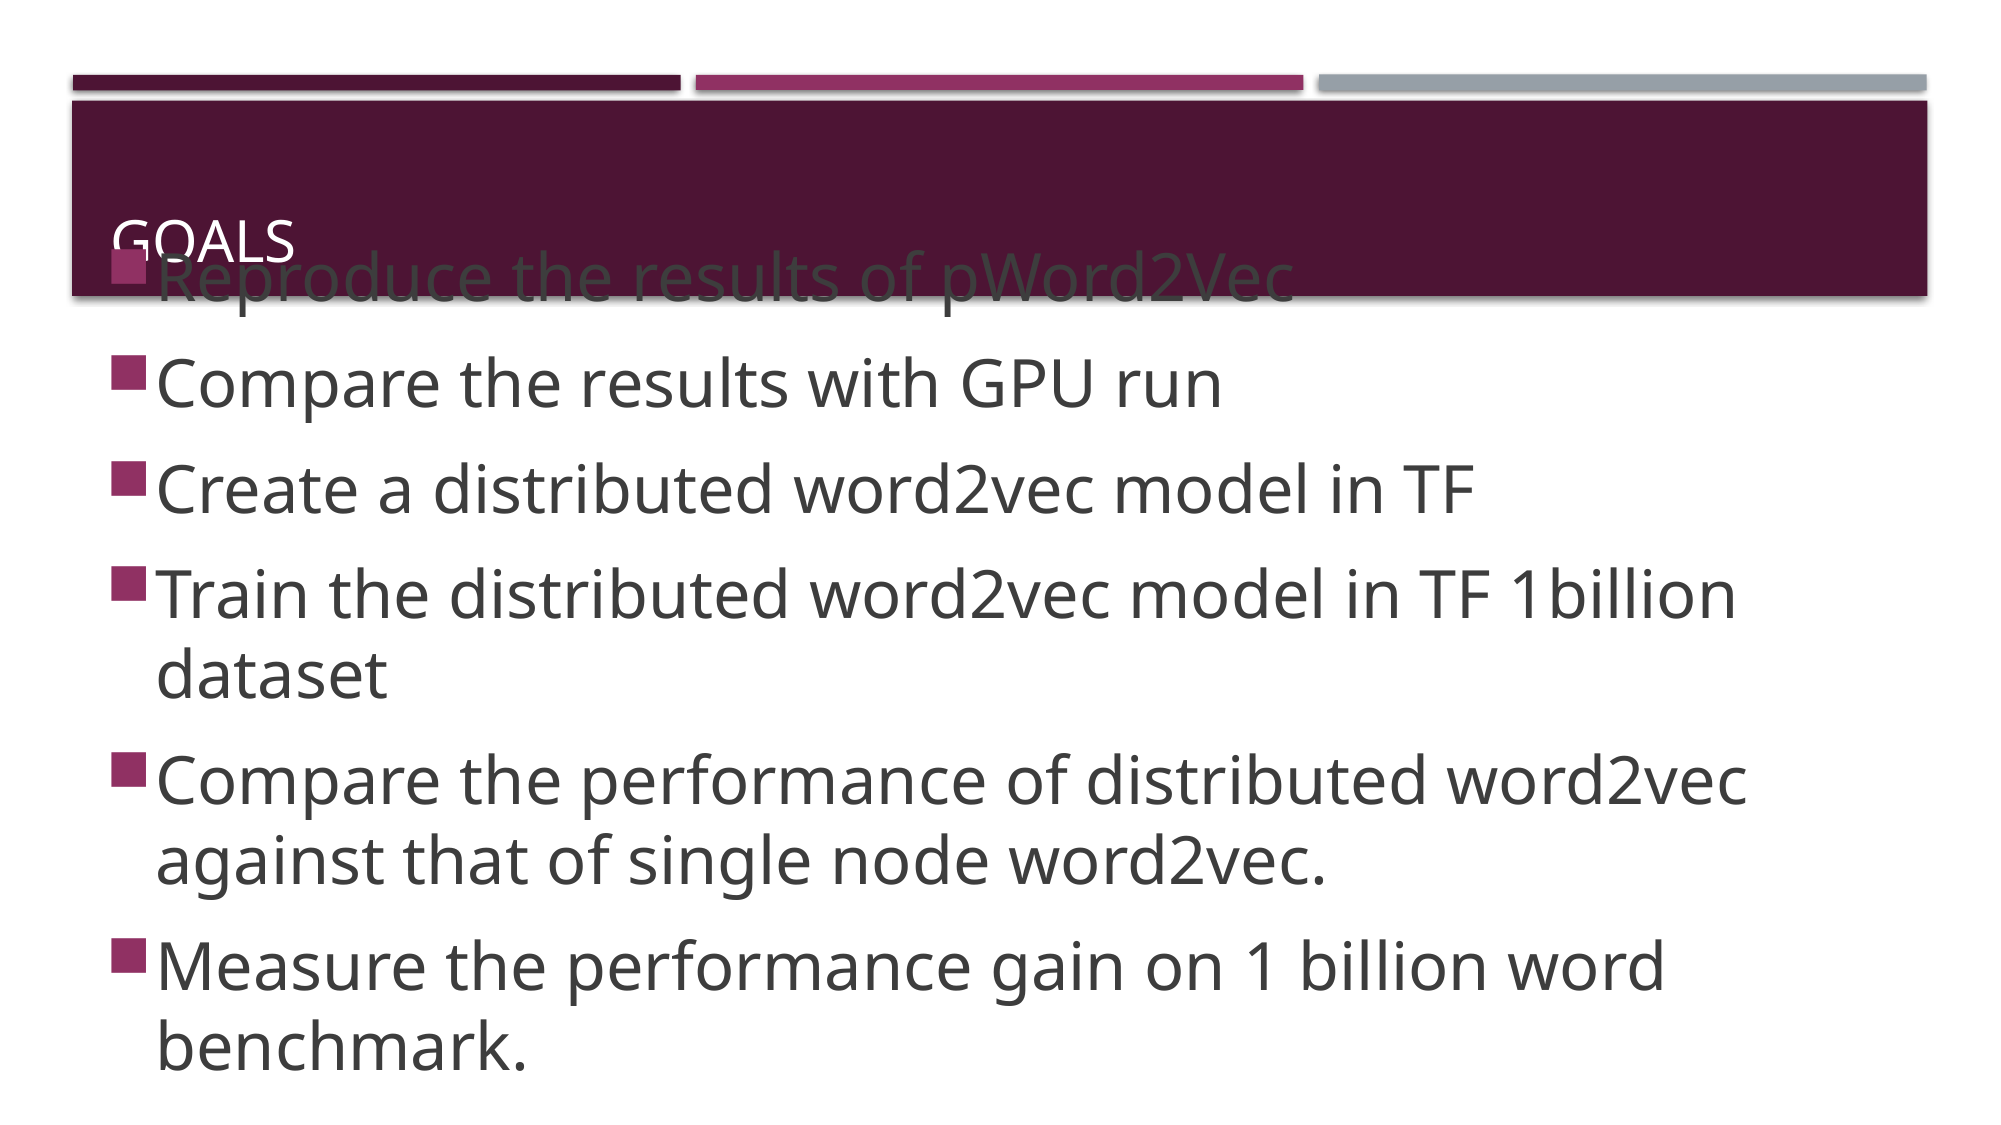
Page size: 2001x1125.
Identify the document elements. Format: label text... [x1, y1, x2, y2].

list Reproduce the results of pWord2Vec Compare the results with GPU run Create a distributed word2vec model in TF Train the distributed word2vec model in TF 1billion dataset Compare the performance of distributed word2vec against that of single node word2vec. Measure the performance gain on 1 billion word benchmark. [90, 373, 1905, 1051]
title Goals [95, 115, 1905, 282]
